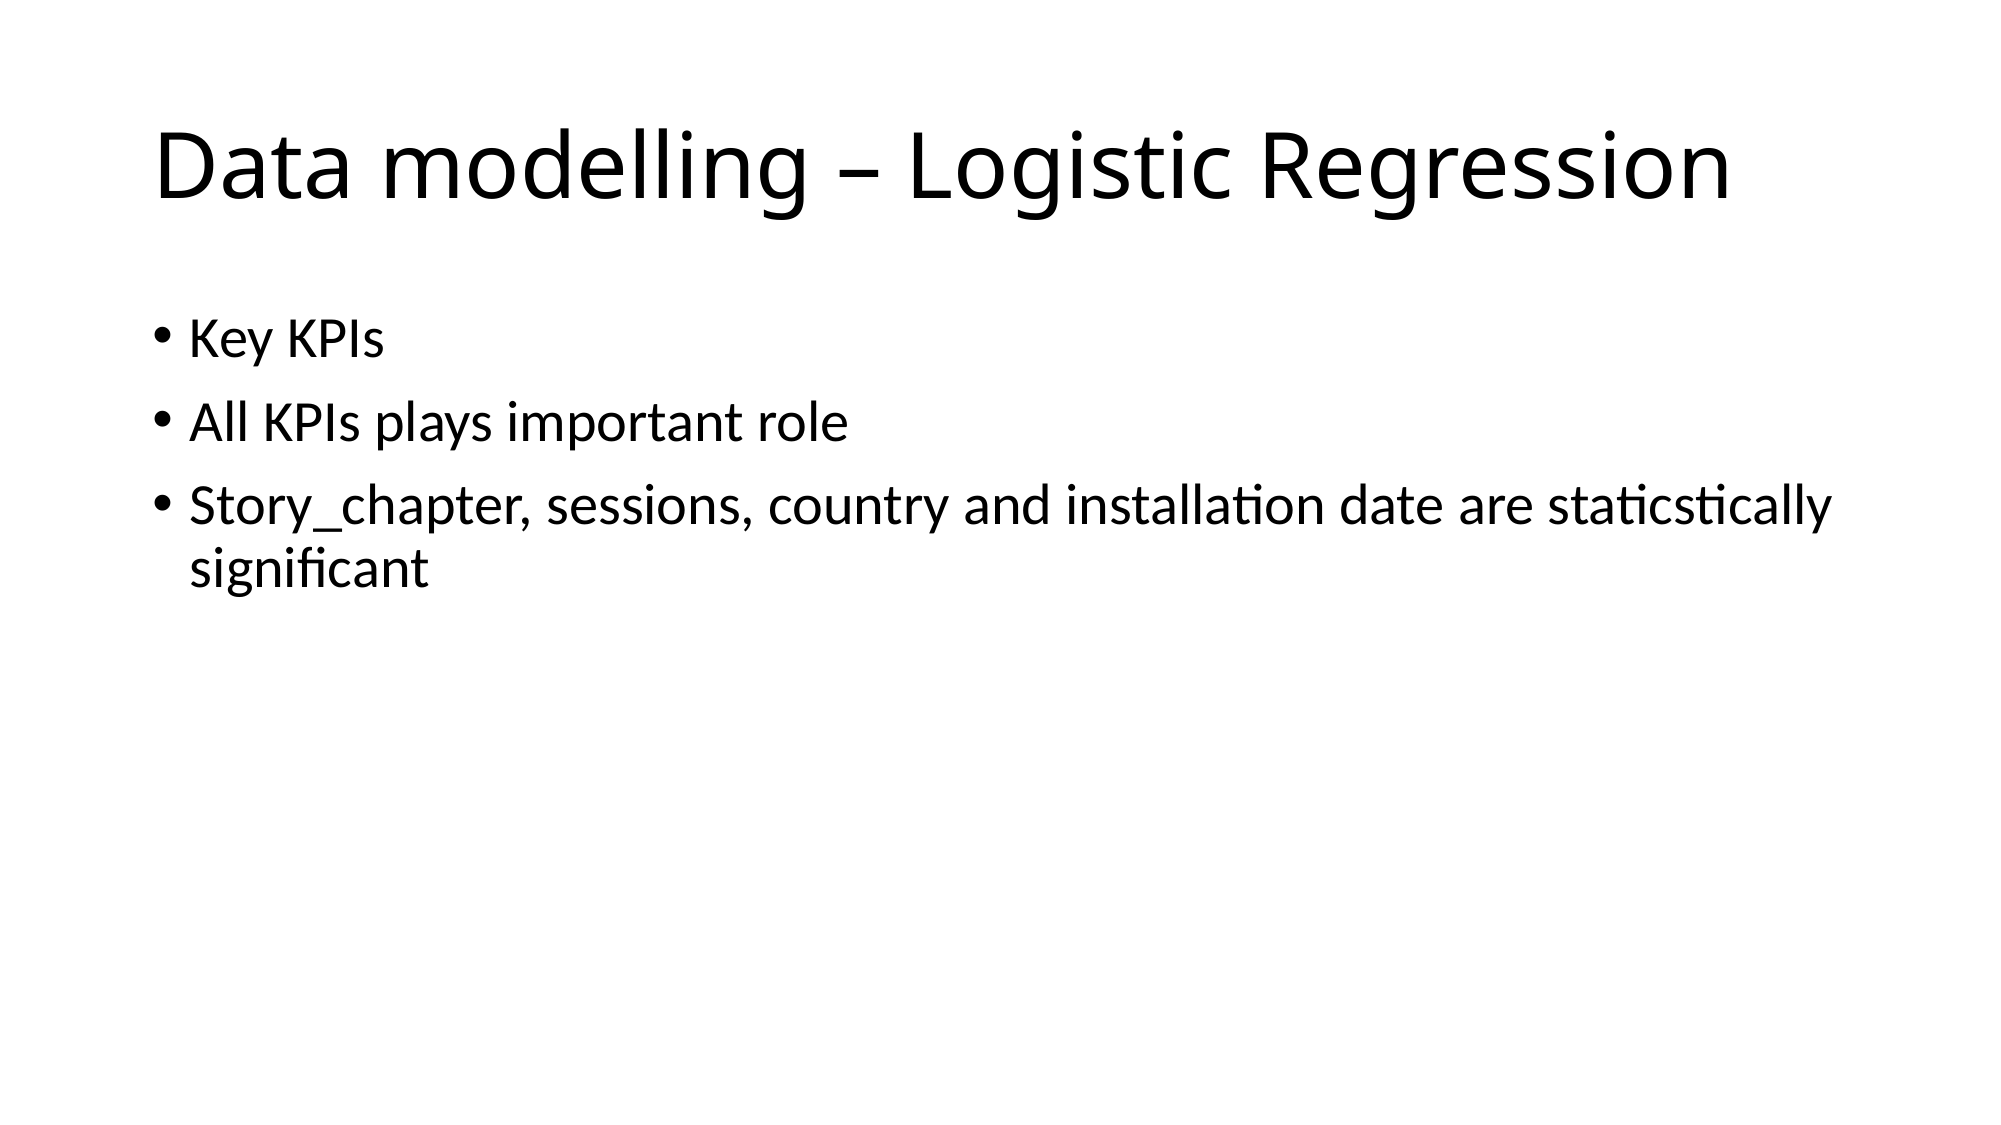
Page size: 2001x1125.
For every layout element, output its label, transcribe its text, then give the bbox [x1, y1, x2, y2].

title Data modelling – Logistic Regression [137, 59, 1863, 278]
list Key KPIs All KPIs plays important role Story_chapter, sessions, country and installation date are staticstically significant [137, 299, 1863, 1014]
